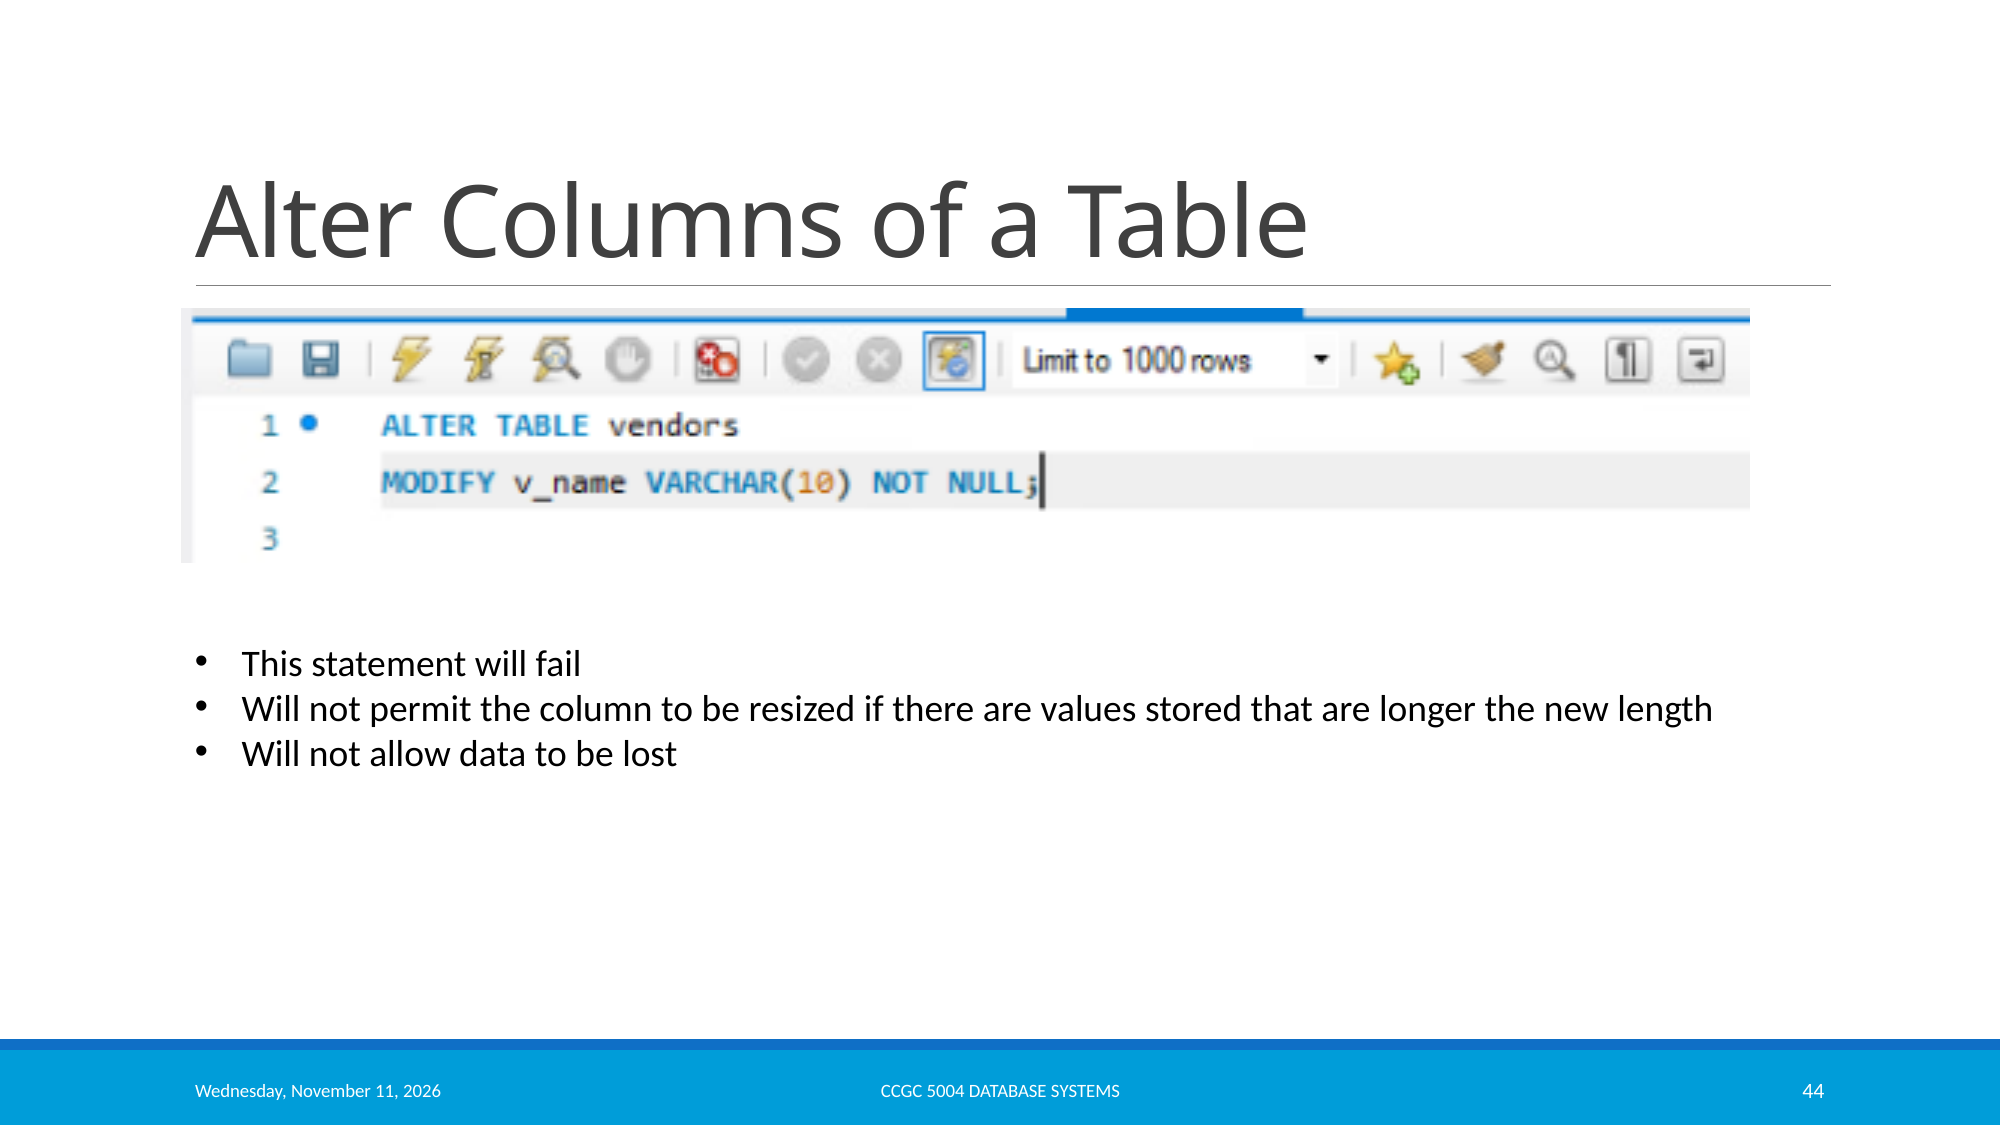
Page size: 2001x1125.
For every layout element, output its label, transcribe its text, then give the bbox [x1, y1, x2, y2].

footer CCGC 5004 Database Systems [604, 1059, 1396, 1120]
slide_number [180, 1059, 586, 1120]
title Alter Columns of a Table [180, 47, 1830, 285]
text_box This statement will fail Will not permit the column to be resized if there are values stored that are longer the new length Will not allow data to be lost [179, 631, 1927, 781]
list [180, 307, 1751, 563]
slide_number 44 [1624, 1059, 1840, 1120]
